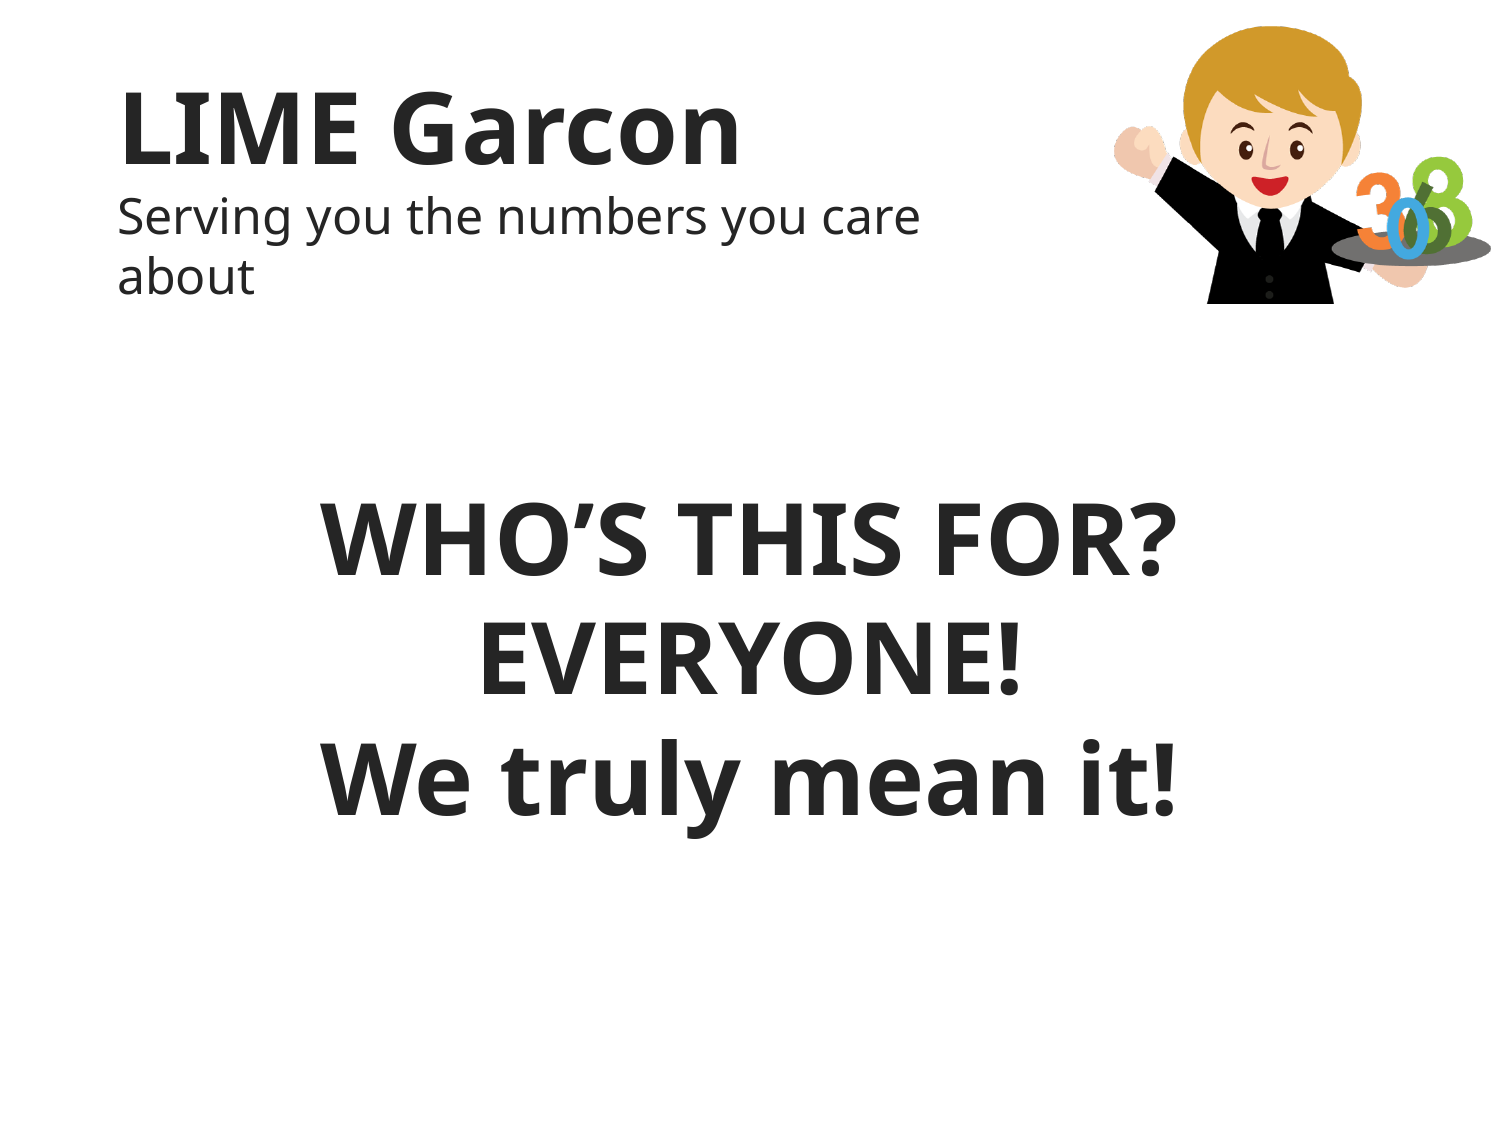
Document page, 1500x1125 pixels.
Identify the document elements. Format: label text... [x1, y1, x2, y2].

text_box WHO’S THIS FOR? [261, 468, 1239, 586]
picture [1103, 5, 1500, 304]
text_box EVERYONE! [261, 586, 1239, 708]
text_box LIME Garcon Serving you the numbers you care about [102, 57, 1079, 312]
text_box We truly mean it! [261, 708, 1239, 844]
